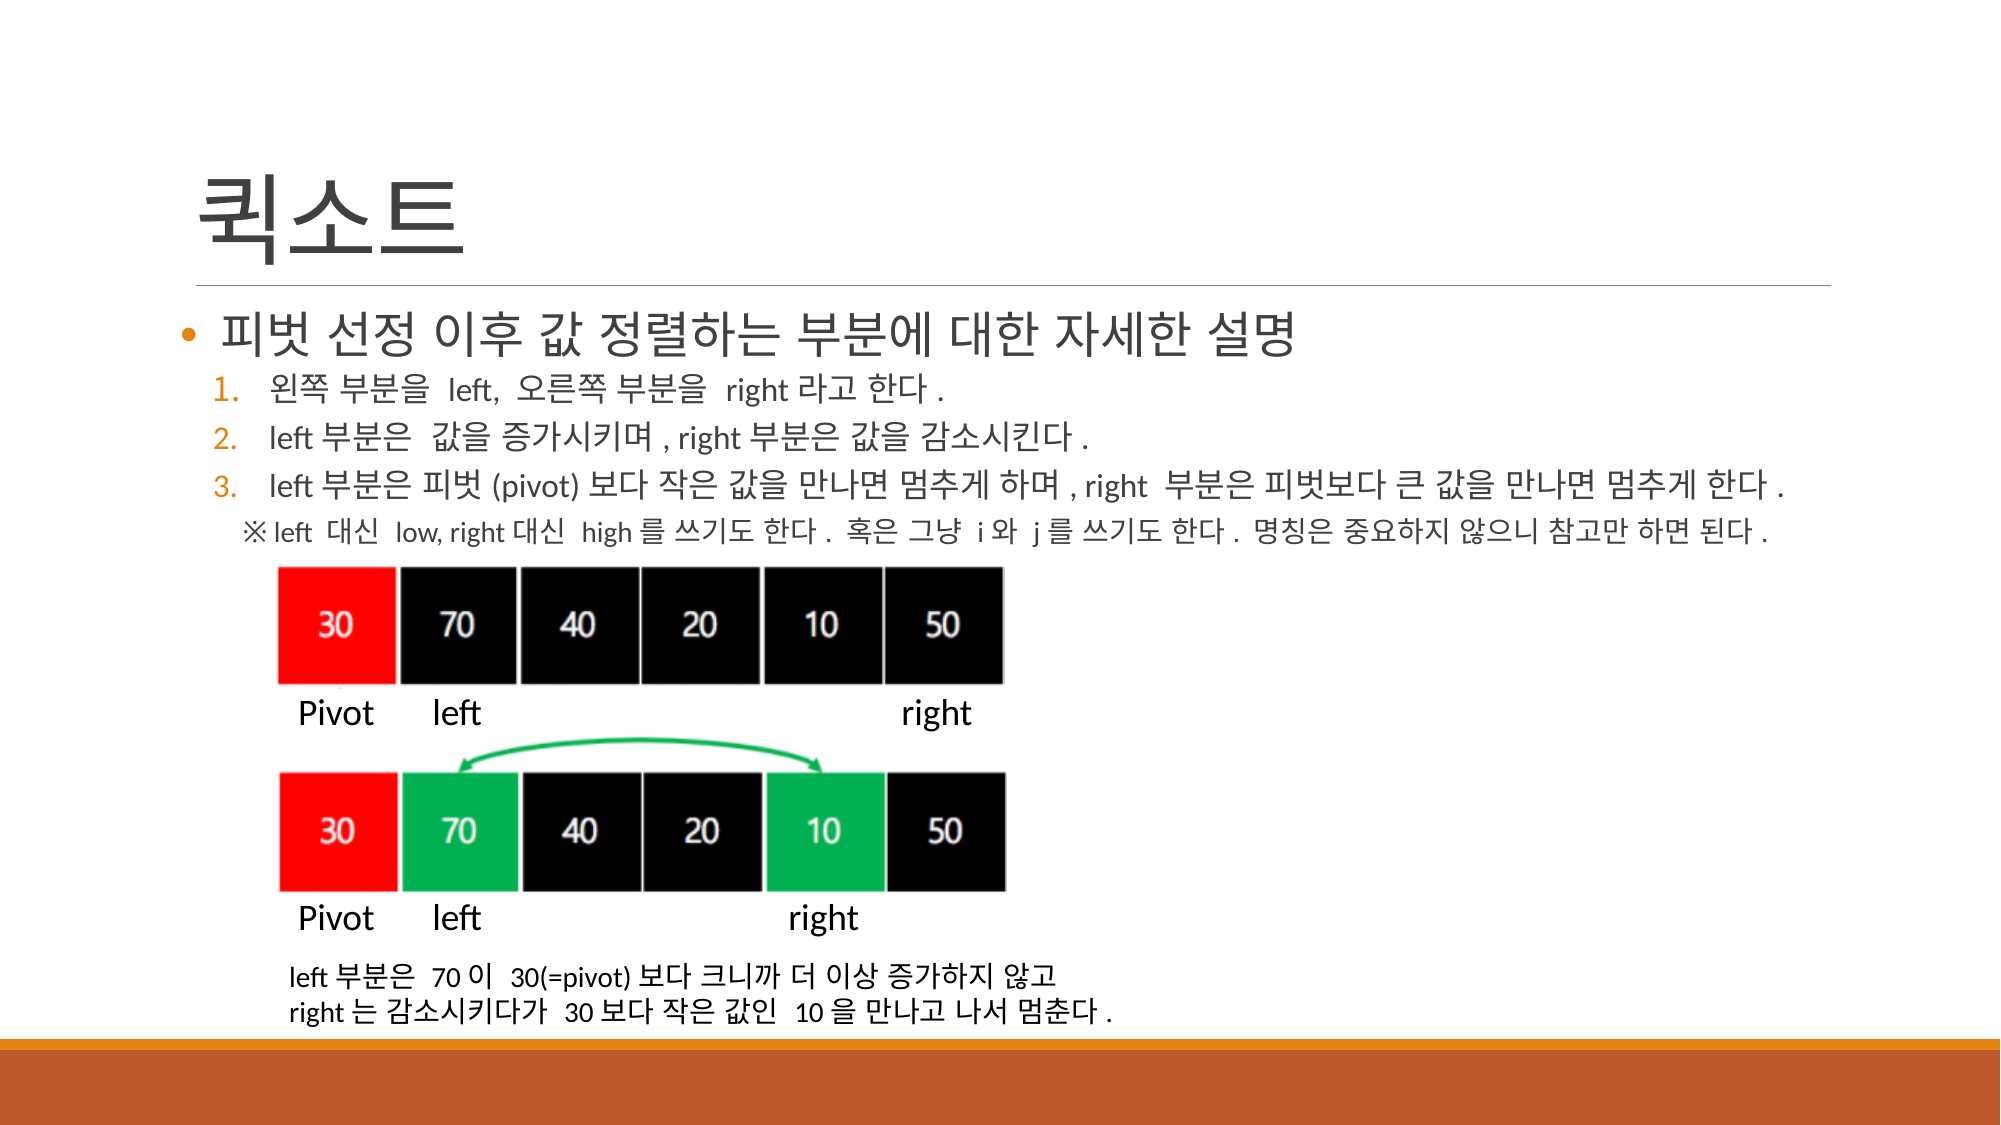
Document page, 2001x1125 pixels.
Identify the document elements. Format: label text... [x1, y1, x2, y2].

picture [274, 564, 1006, 689]
text_box Pivot [283, 902, 390, 946]
text_box left [417, 698, 497, 732]
title 퀵소트 [180, 47, 1830, 285]
text_box Pivot [283, 698, 390, 732]
text_box right [773, 902, 875, 946]
picture [274, 735, 1007, 895]
text_box right [886, 698, 988, 732]
list 피벗 선정 이후 값 정렬하는 부분에 대한 자세한 설명 왼쪽 부분을 left, 오른쪽 부분을 right라고 한다. left부분은 값을 증가시키며, right부분은 값을 감소시킨다. left부분은 피벗(pivot)보다 작은 값을 만나면 멈추게 하며, right 부분은 피벗보다 큰 값을 만나면 멈추게 한다. ※ left 대신 low, right대신 high를 쓰기도 한다. 혹은 그냥 i와 j를 쓰기도 한다. 명칭은 중요하지 않으니 참고만 하면 된다. [180, 302, 1830, 963]
text_box left부분은 70이 30(=pivot)보다 크니까 더 이상 증가하지 않고 right는 감소시키다가 30보다 작은 값인 10을 만나고 나서 멈춘다. [274, 950, 1128, 1036]
text_box left [417, 902, 497, 946]
